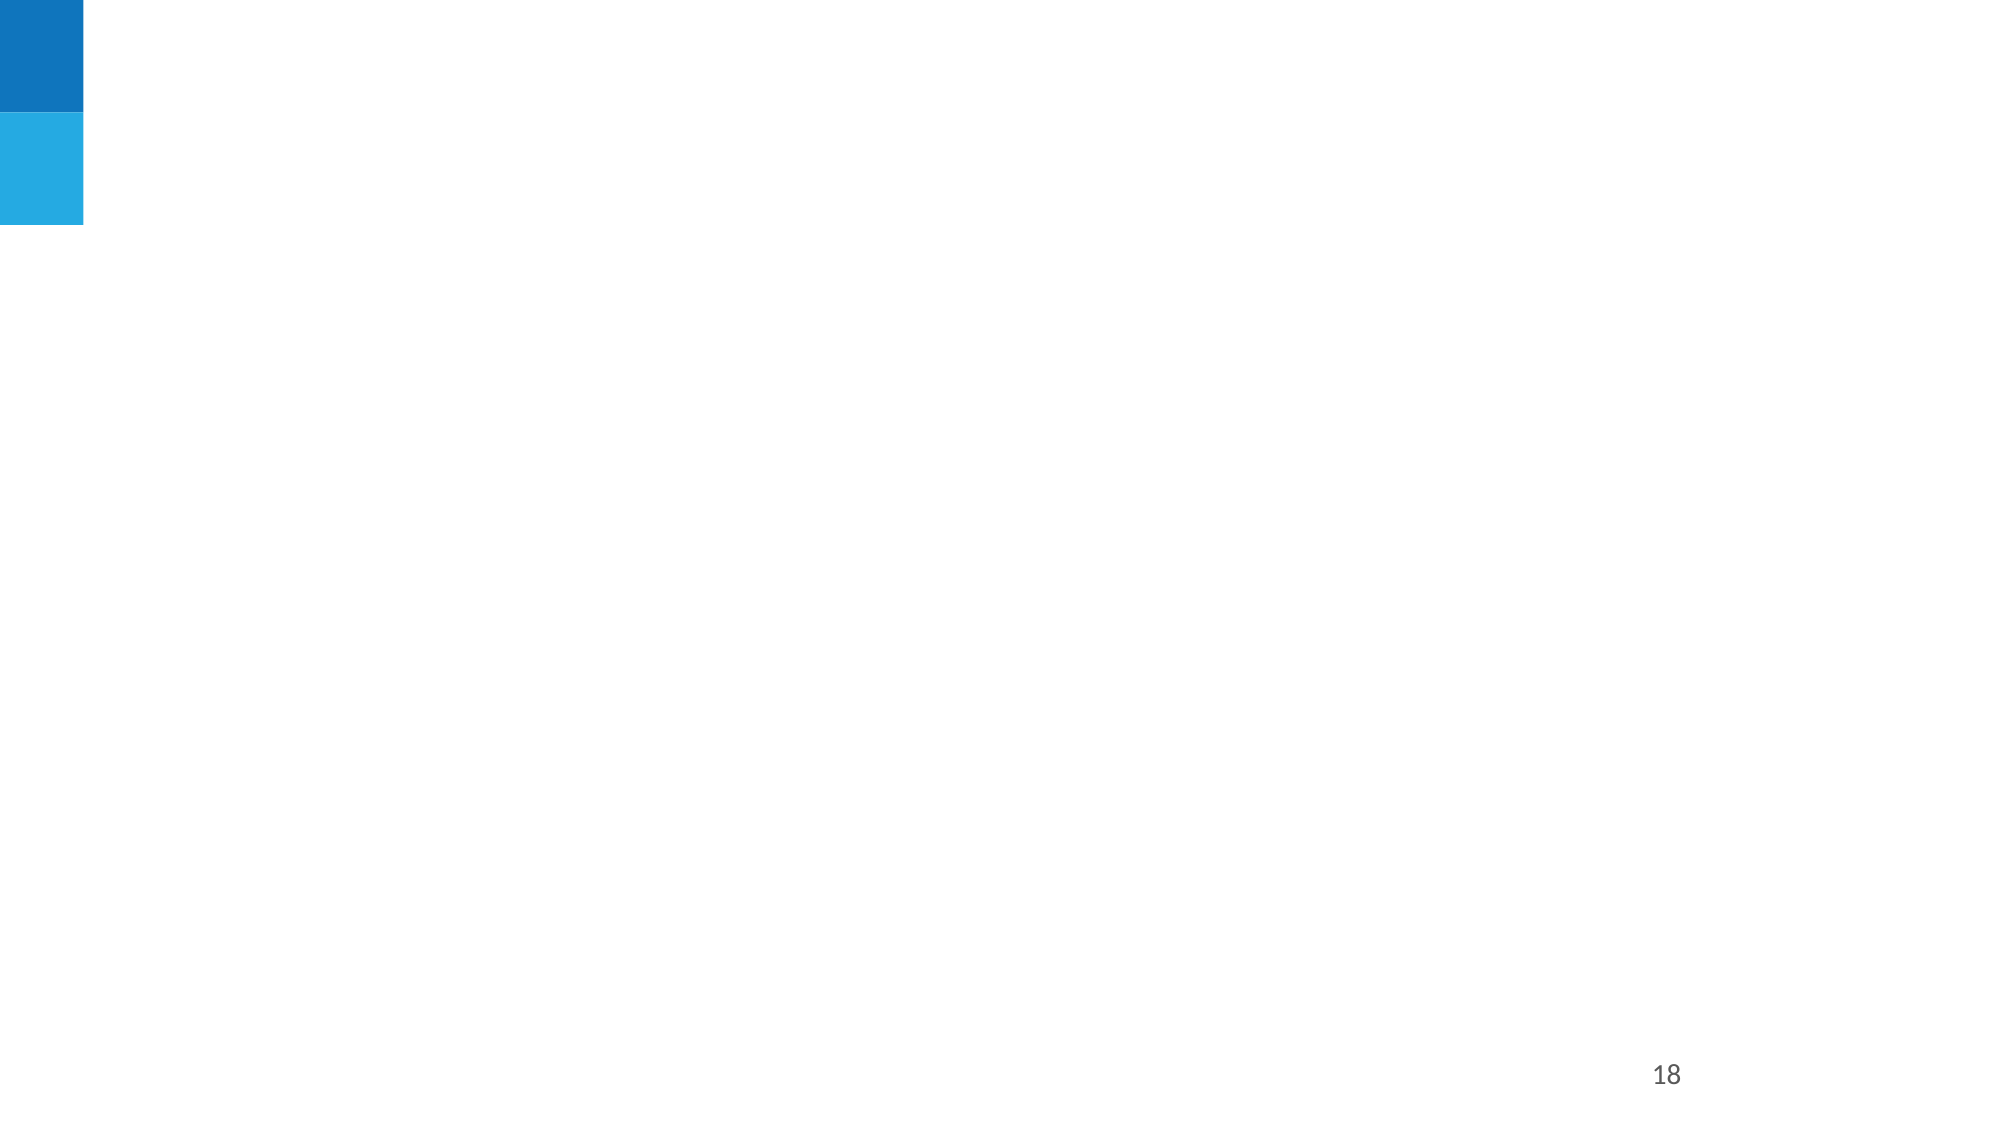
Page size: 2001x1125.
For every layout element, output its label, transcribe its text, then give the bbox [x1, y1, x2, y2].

slide_number 18 [1433, 1042, 1900, 1103]
